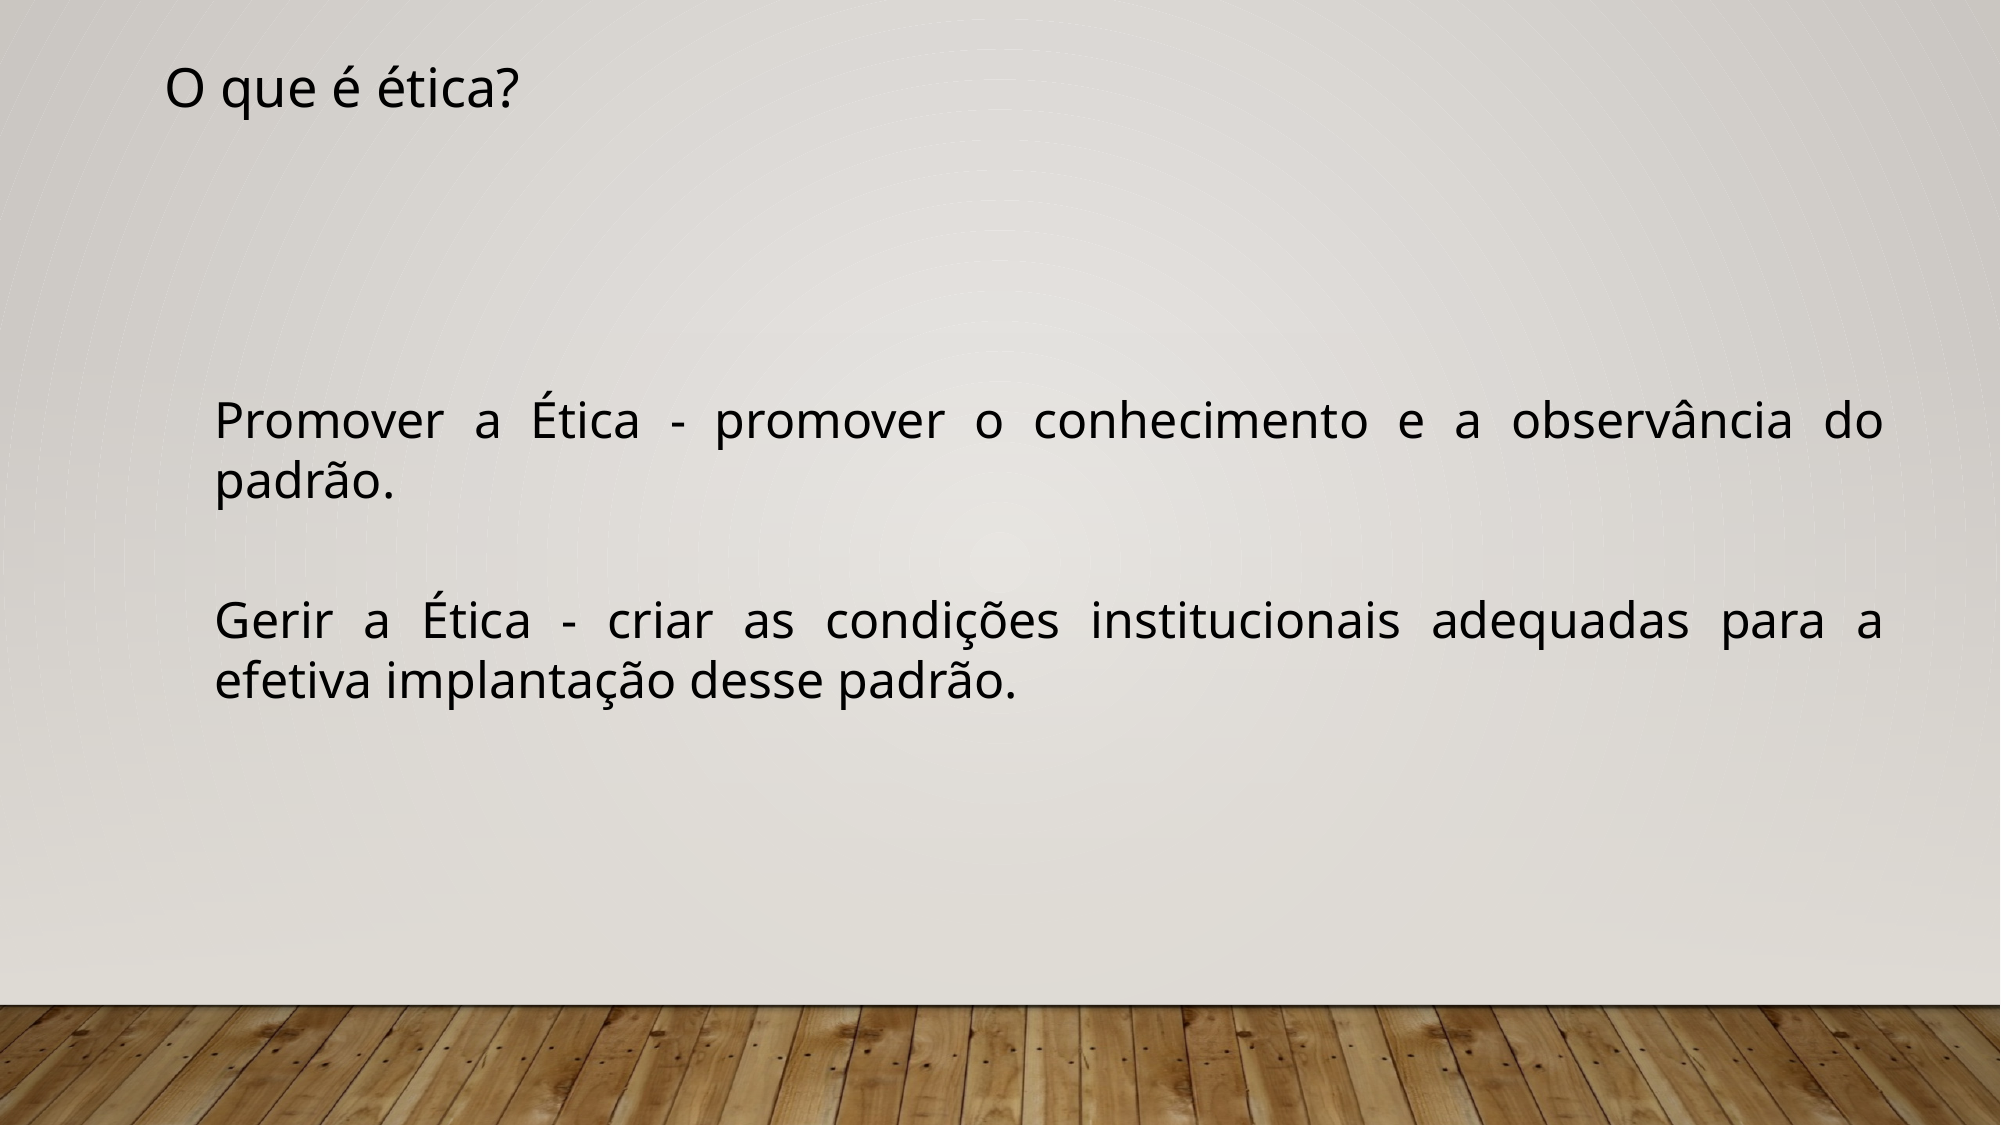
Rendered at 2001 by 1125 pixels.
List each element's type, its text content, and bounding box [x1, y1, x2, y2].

text_box Promover a Ética - promover o conhecimento e a observância do padrão. Gerir a Ética - criar as condições institucionais adequadas para a efetiva implantação desse padrão. [200, 380, 1900, 738]
text_box O que é ética? [149, 45, 1773, 126]
picture [0, 1005, 2000, 1125]
